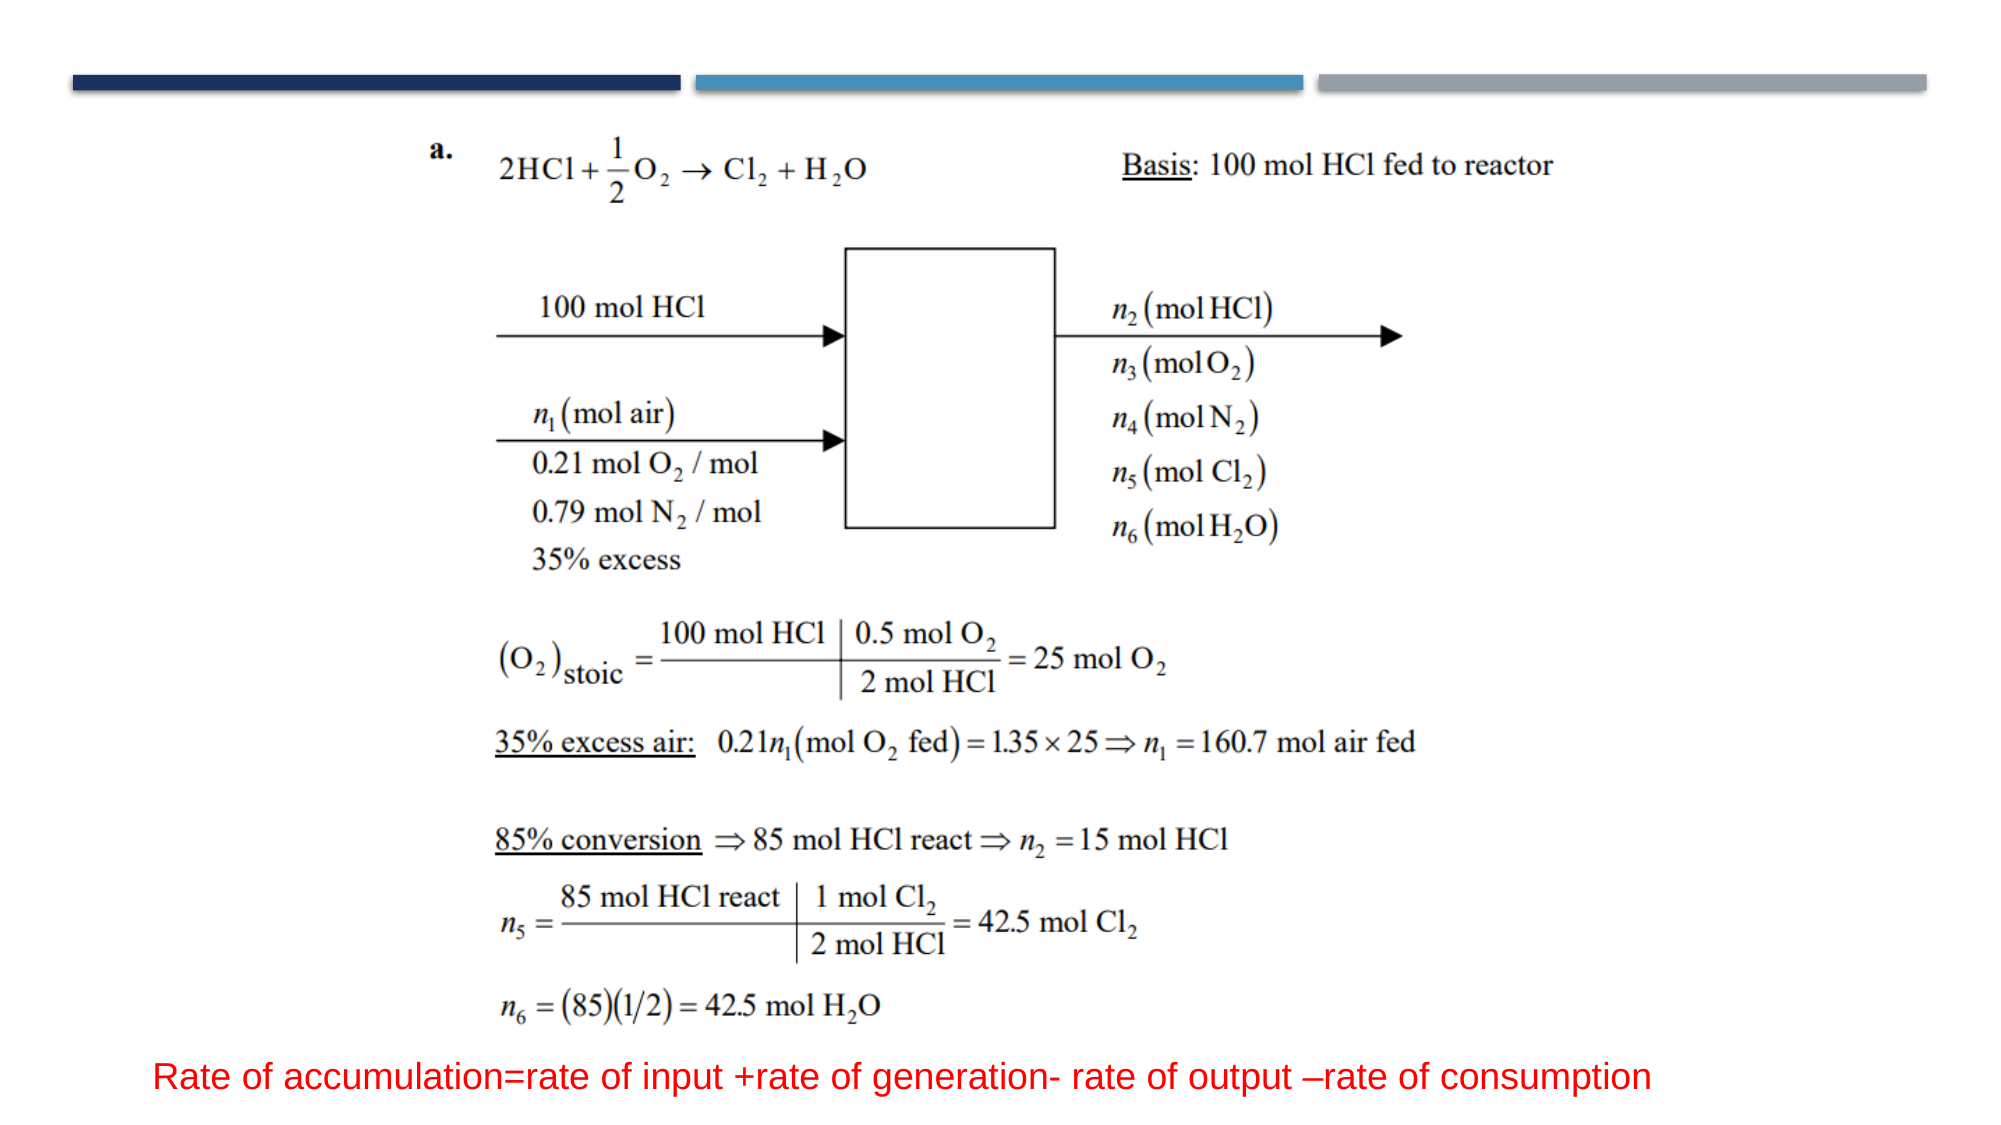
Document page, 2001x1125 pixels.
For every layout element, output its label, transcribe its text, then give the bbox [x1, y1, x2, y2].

text_box Rate of accumulation=rate of input +rate of generation- rate of output –rate of consumption [137, 1044, 1679, 1104]
picture [406, 111, 1563, 1045]
